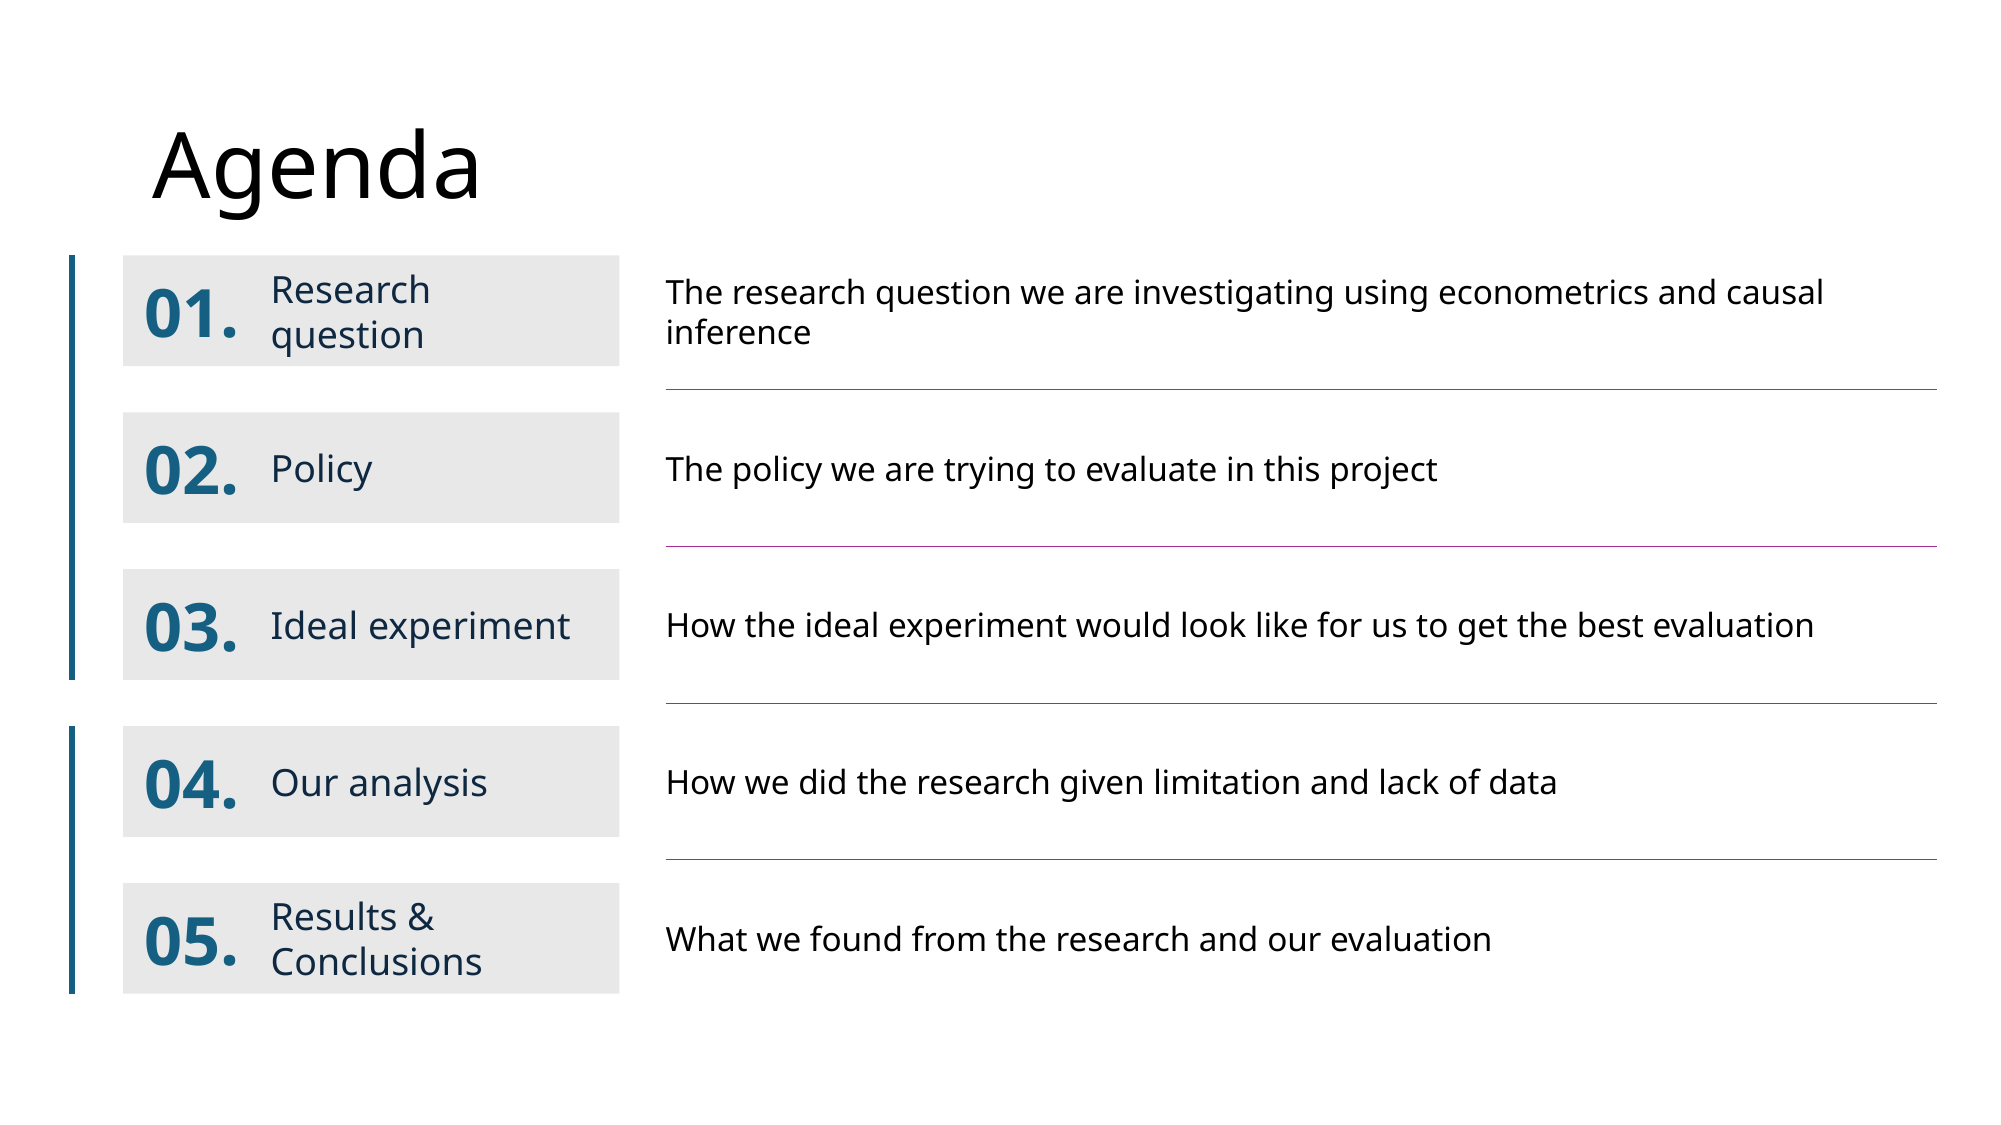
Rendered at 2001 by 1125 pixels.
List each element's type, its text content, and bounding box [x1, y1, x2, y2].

text_box 04. [144, 738, 272, 825]
text_box Our analysis [123, 726, 620, 837]
text_box 05. [144, 895, 272, 982]
text_box 02. [144, 424, 272, 511]
text_box Research question [123, 255, 620, 367]
text_box What we found from the research and our evaluation [665, 918, 1938, 959]
text_box The research question we are investigating using econometrics and causal inference [665, 270, 1938, 351]
text_box Policy [123, 412, 620, 523]
text_box Results & Conclusions [123, 883, 620, 994]
text_box 03. [144, 581, 272, 668]
text_box Ideal experiment [123, 569, 620, 680]
title Agenda [137, 59, 1863, 278]
text_box The policy we are trying to evaluate in this project [665, 447, 1938, 488]
text_box How we did the research given limitation and lack of data [665, 761, 1938, 802]
text_box How the ideal experiment would look like for us to get the best evaluation [665, 604, 1938, 645]
text_box 01. [144, 268, 272, 354]
